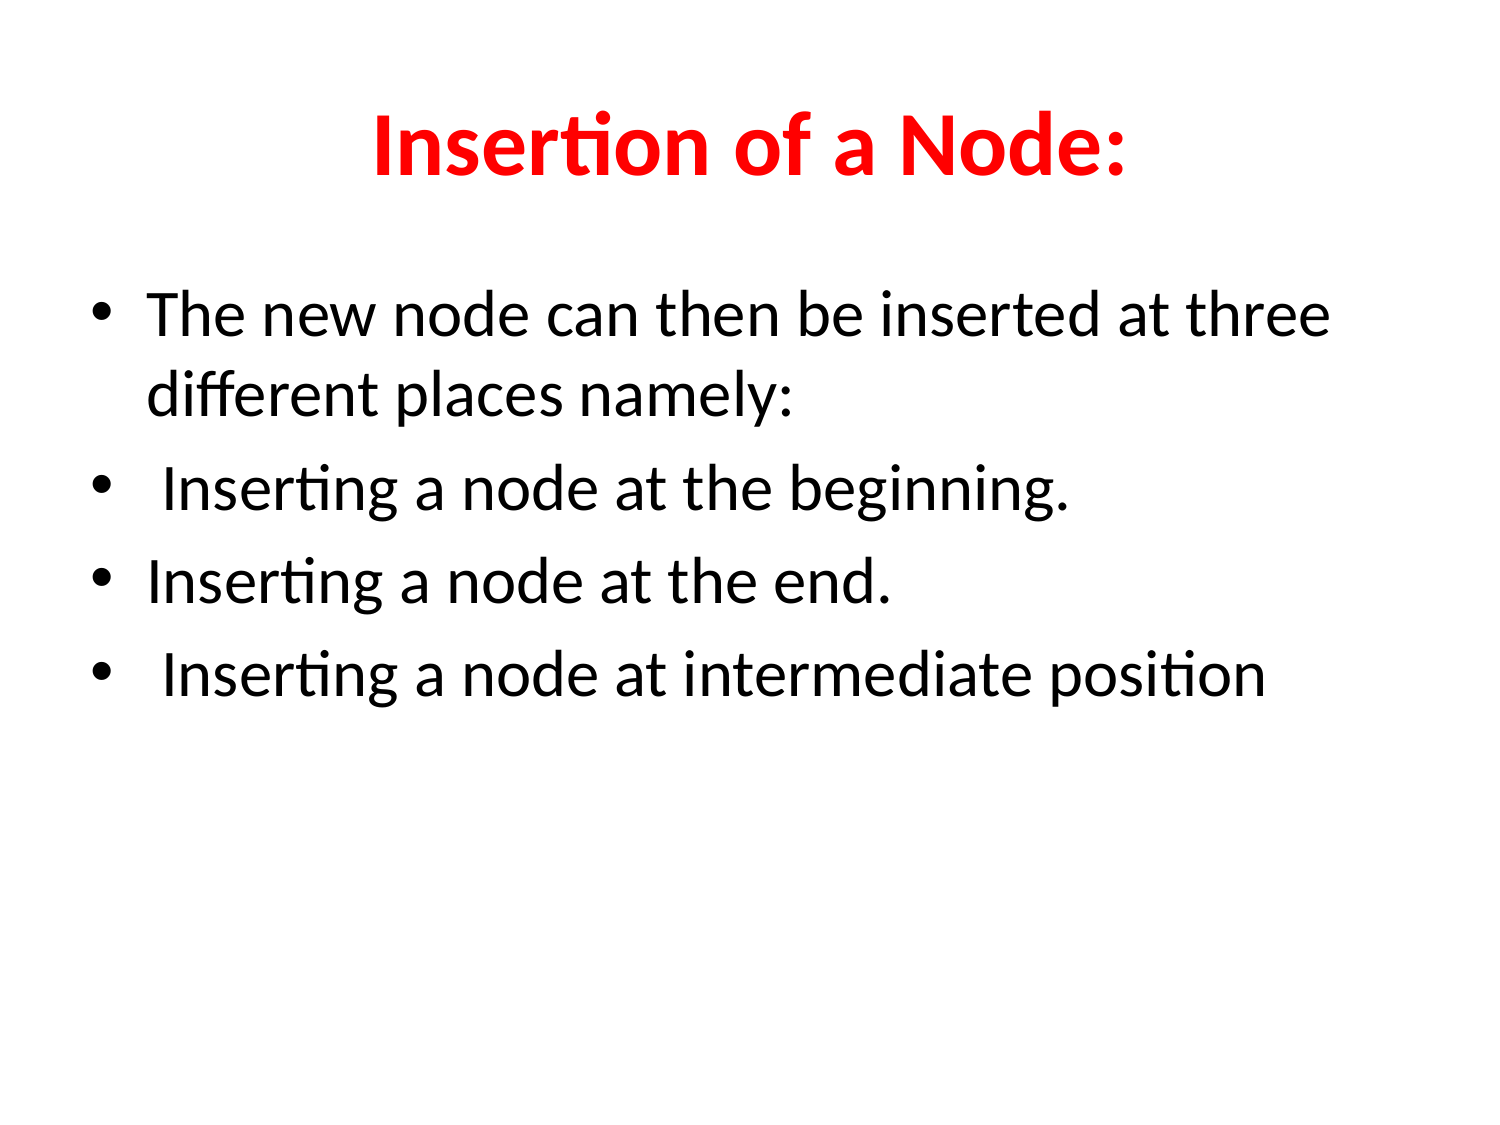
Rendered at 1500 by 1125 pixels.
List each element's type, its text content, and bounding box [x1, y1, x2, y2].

title Insertion of a Node: [75, 45, 1425, 233]
list The new node can then be inserted at three different places namely: Inserting a node at the beginning. Inserting a node at the end. Inserting a node at intermediate position [75, 262, 1425, 1005]
